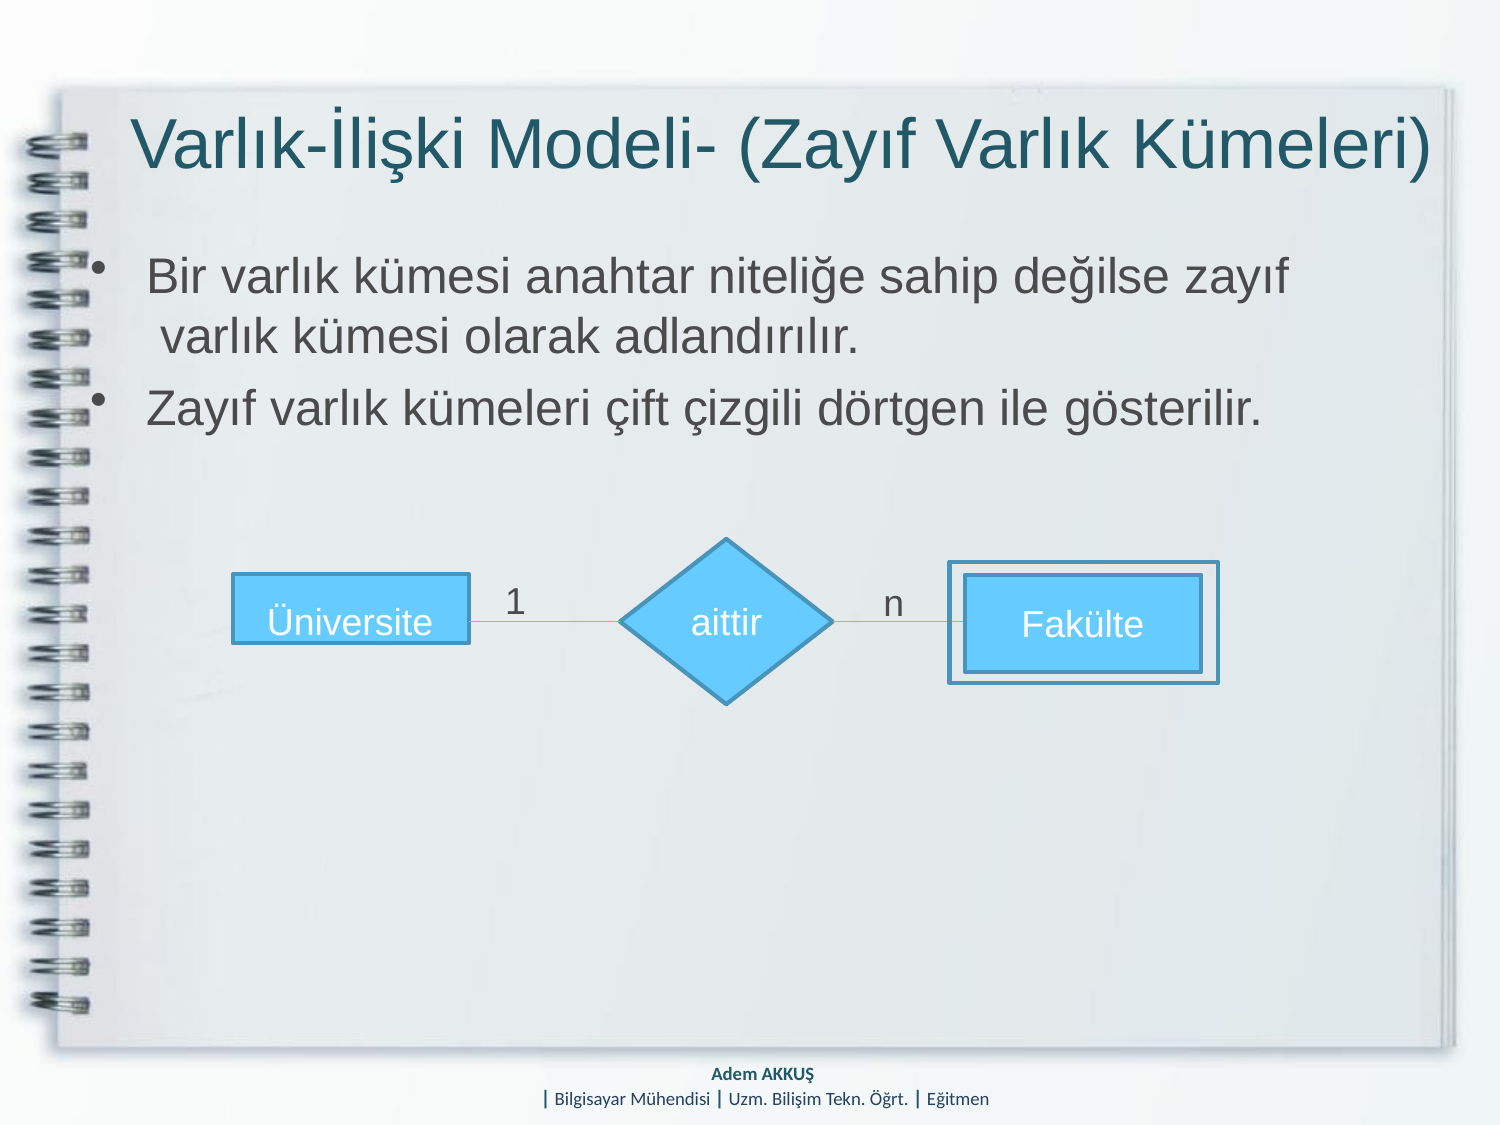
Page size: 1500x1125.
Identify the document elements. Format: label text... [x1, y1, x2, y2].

text_box Bir varlık kümesi anahtar niteliğe sahip değilse zayıf varlık kümesi olarak adlandırılır. Zayıf varlık kümeleri çift çizgili dörtgen ile gösterilir. [87, 241, 1295, 436]
text_box Fakülte [965, 574, 1202, 672]
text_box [617, 536, 835, 707]
text_box n [881, 576, 907, 624]
text_box [949, 561, 1218, 683]
text_box 1 [503, 574, 529, 622]
footer Adem AKKUŞ | Bilgisayar Mühendisi | Uzm. Bilişim Tekn. Öğrt. | Eğitmen [450, 1061, 1080, 1110]
picture [0, 0, 1500, 1125]
title Varlık-İlişki Modeli- (Zayıf Varlık Kümeleri) [128, 95, 1450, 286]
text_box Üniversite [232, 574, 469, 644]
